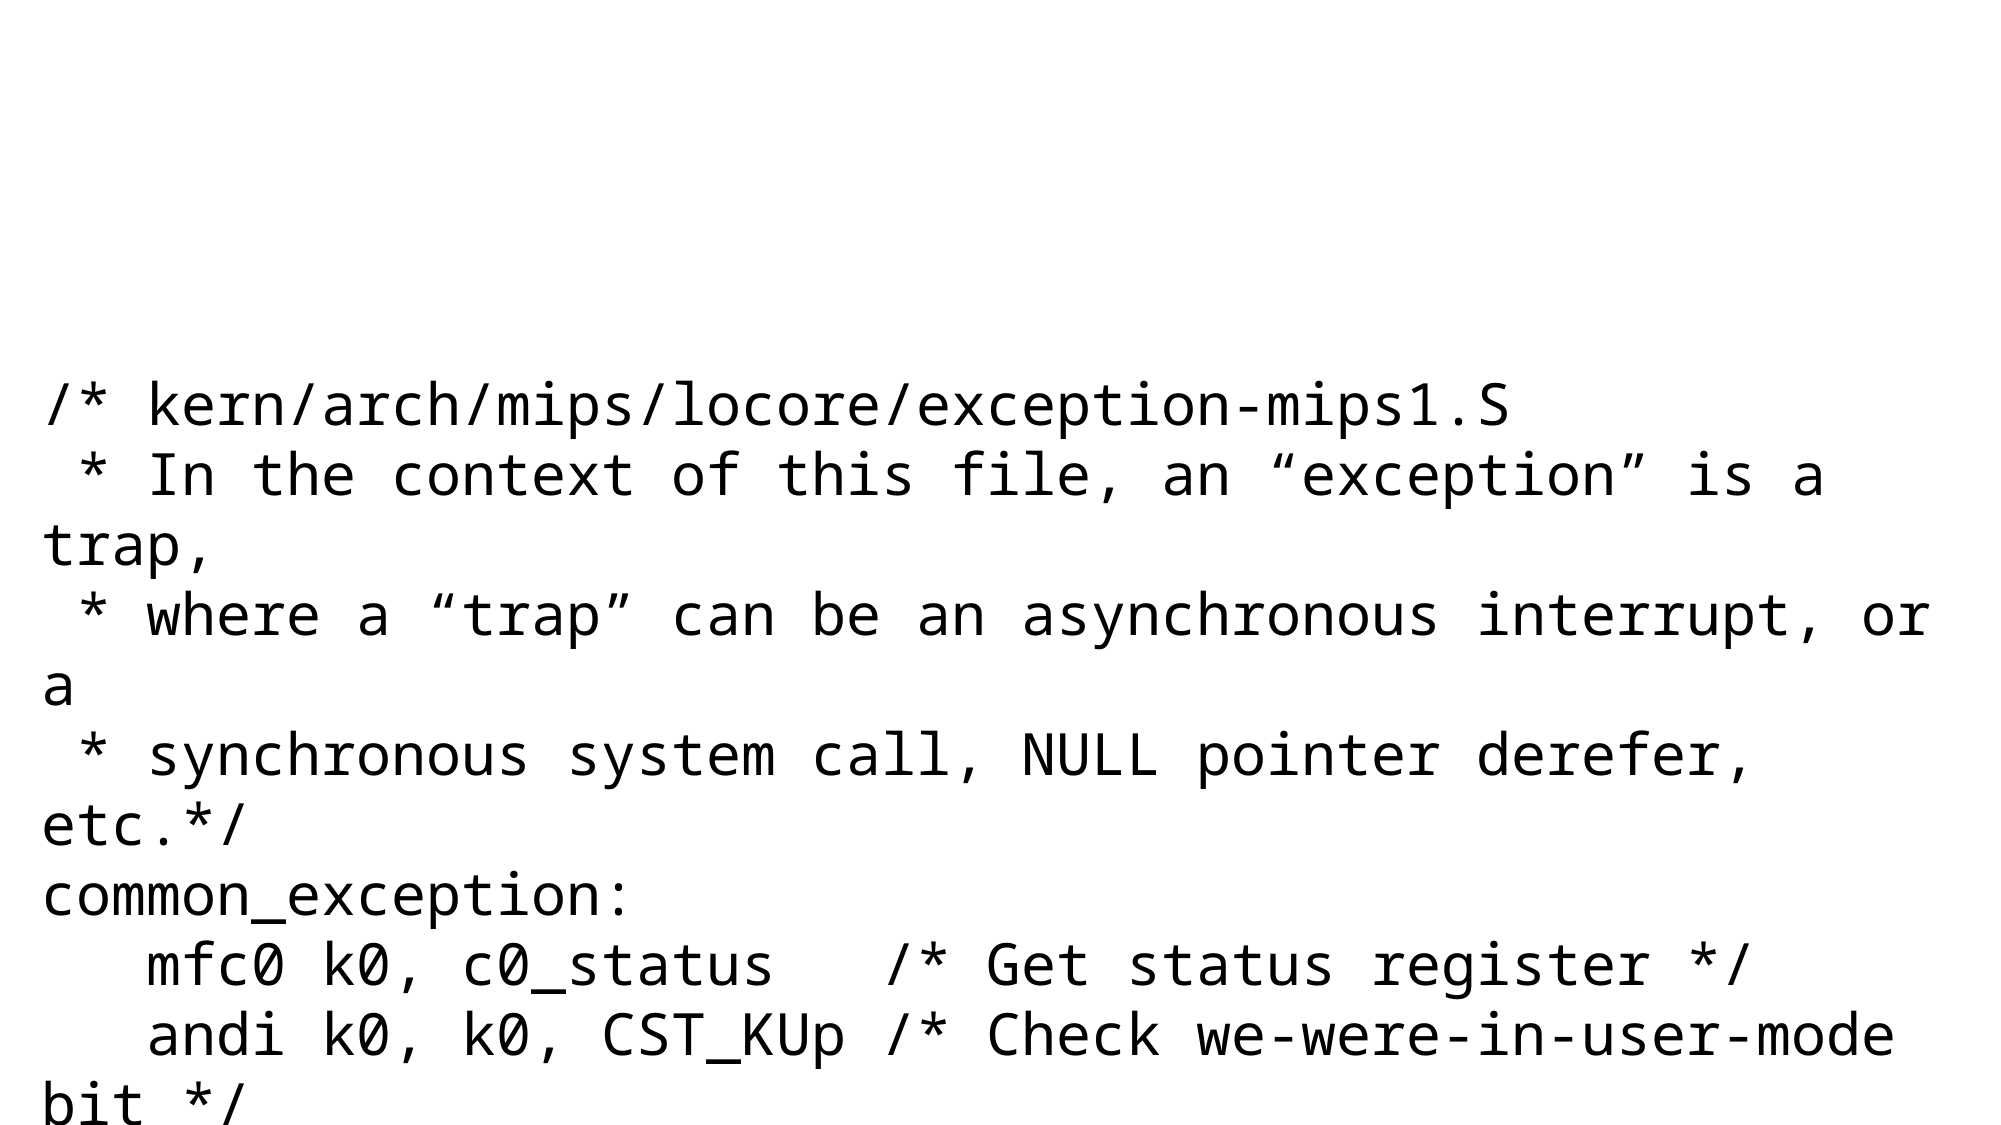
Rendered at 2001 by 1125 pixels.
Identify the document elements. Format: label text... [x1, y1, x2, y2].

text_box /* kern/arch/mips/locore/exception-mips1.S * In the context of this file, an “exception” is a trap, * where a “trap” can be an asynchronous interrupt, or a * synchronous system call, NULL pointer derefer, etc.*/ common_exception: mfc0 k0, c0_status /* Get status register */ andi k0, k0, CST_KUp /* Check we-were-in-user-mode bit */ beq k0, $0, 1f /* If clear, from kernel, already * have stack */ nop /* delay slot */ /* Coming from user mode - find kernel stack */ mfc0 k1, c0_context /* we keep the CPU number here */ srl k1, k1, CTX_PTBASESHIFT /* shift it to get just the * CPU number */ sll k1, k1, 2 /* shift it back to make an array index */ lui k0, %hi(cpustacks) /* get base address of * cpustacks[] */ addu k0, k0, k1 /* index it */ move k1, sp /* Save prev stack ptr in k1 */ b 2f /* Skip to common code */ lw sp, %lo(cpustacks)(k0) /* Load kernel stack pointer * (in delay slot) */ [26, 359, 1980, 1125]
